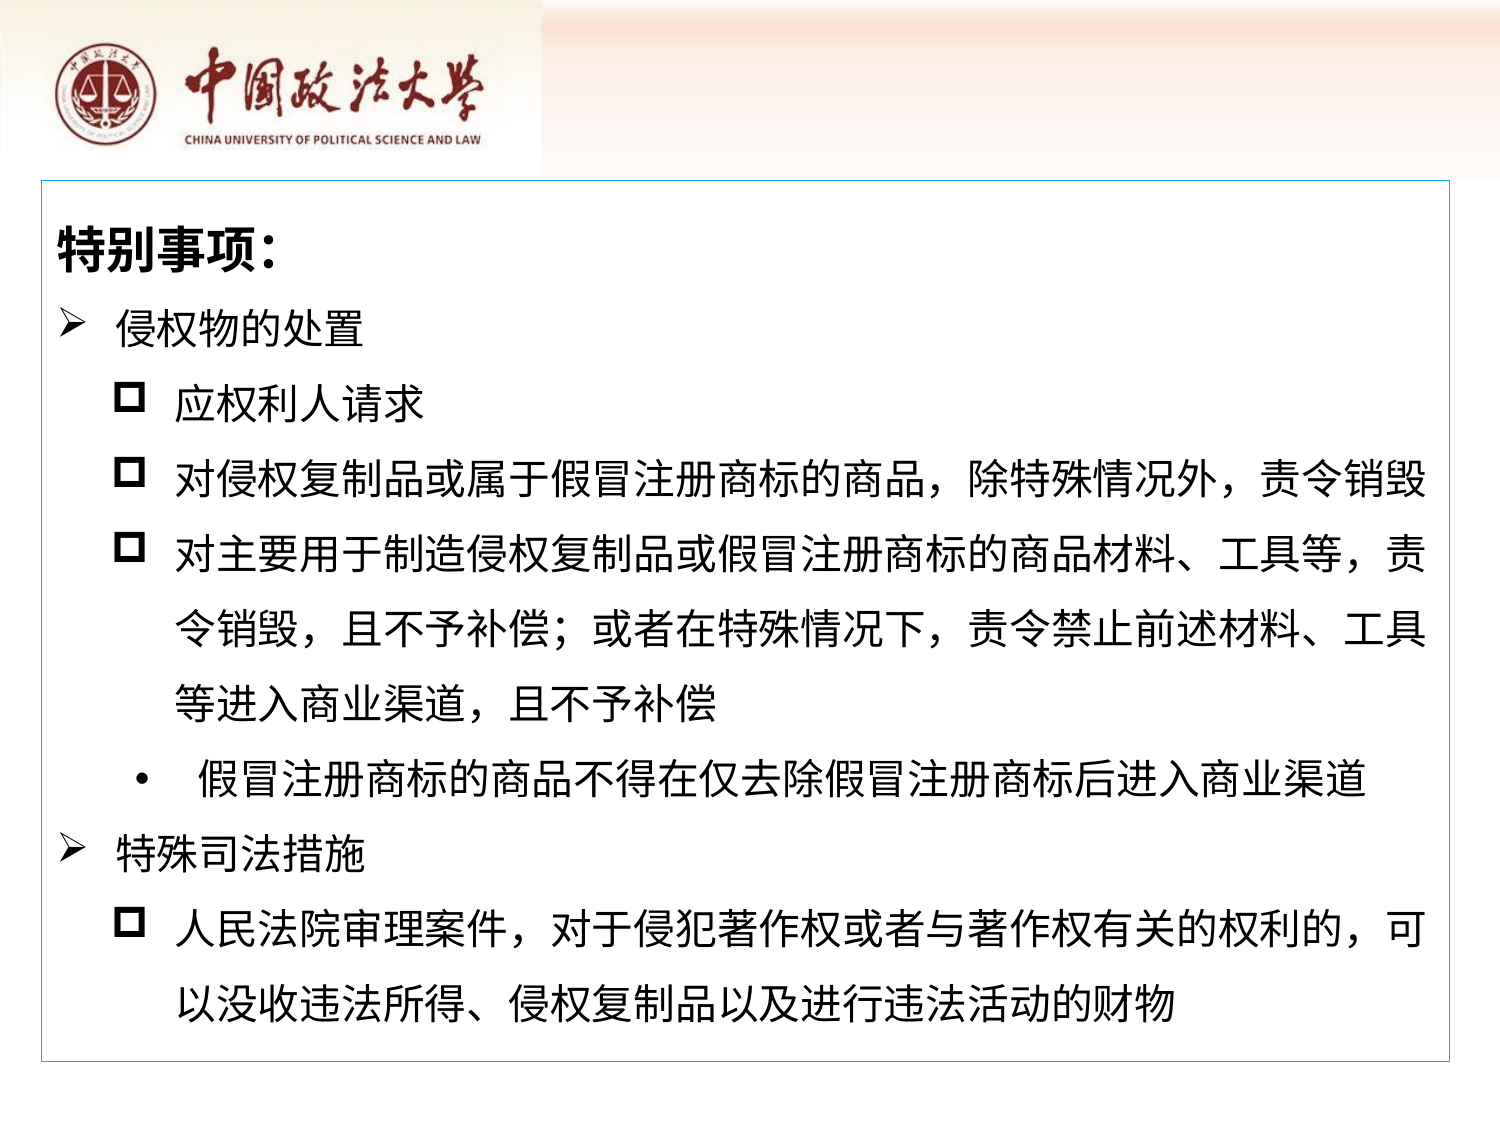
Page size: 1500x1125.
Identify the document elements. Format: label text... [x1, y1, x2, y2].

picture [0, 0, 1500, 182]
list 特别事项： 侵权物的处置 应权利人请求 对侵权复制品或属于假冒注册商标的商品，除特殊情况外，责令销毁 对主要用于制造侵权复制品或假冒注册商标的商品材料、工具等，责令销毁，且不予补偿；或者在特殊情况下，责令禁止前述材料、工具等进入商业渠道，且不予补偿 假冒注册商标的商品不得在仅去除假冒注册商标后进入商业渠道 特殊司法措施 人民法院审理案件，对于侵犯著作权或者与著作权有关的权利的，可以没收违法所得、侵权复制品以及进行违法活动的财物 [41, 182, 1450, 1062]
